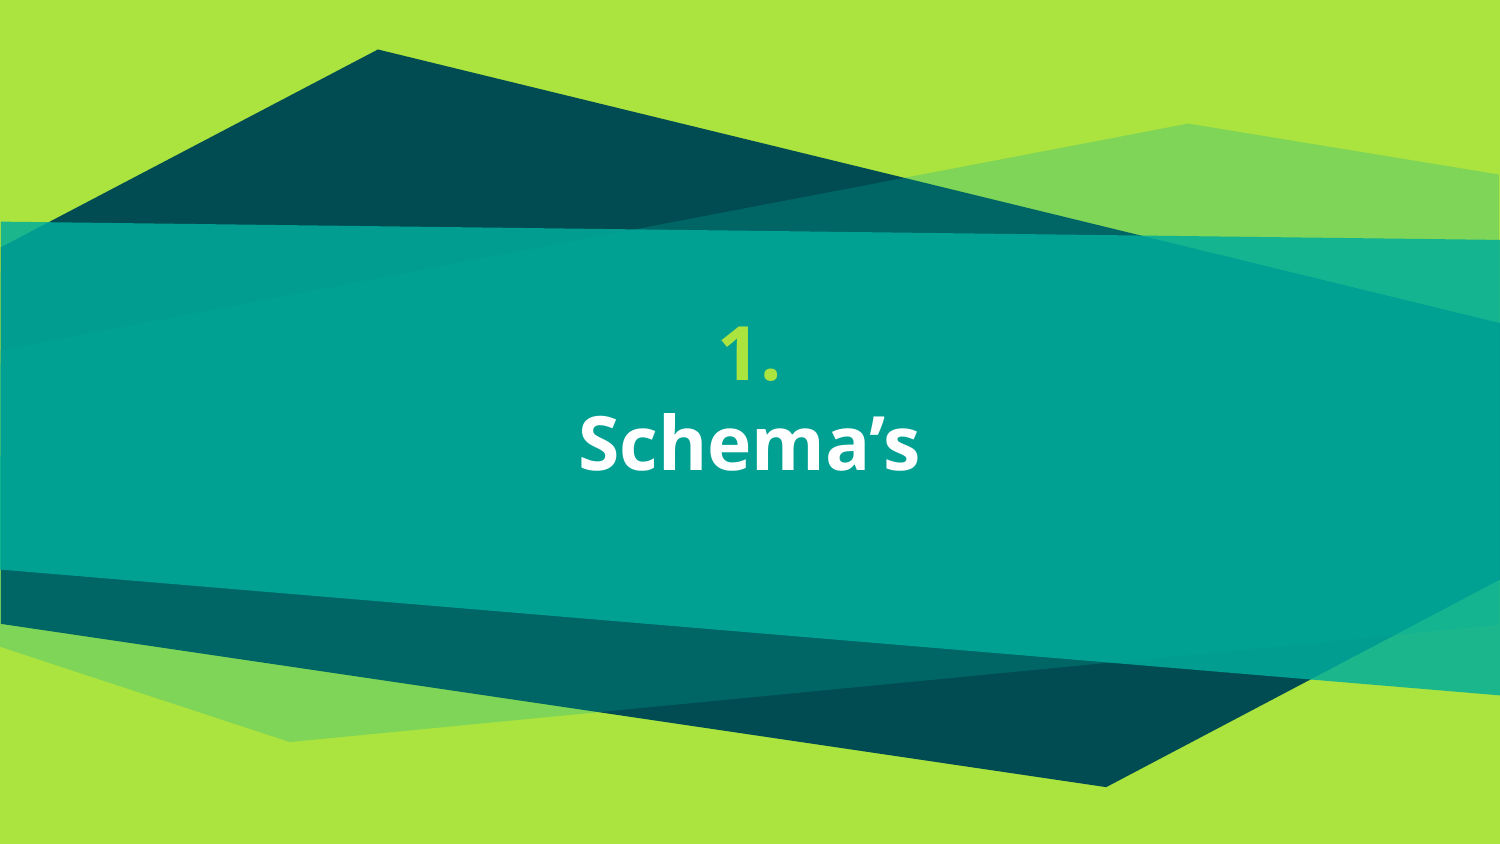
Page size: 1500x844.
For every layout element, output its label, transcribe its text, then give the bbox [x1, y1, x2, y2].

title 1. Schema’s [297, 309, 1203, 500]
